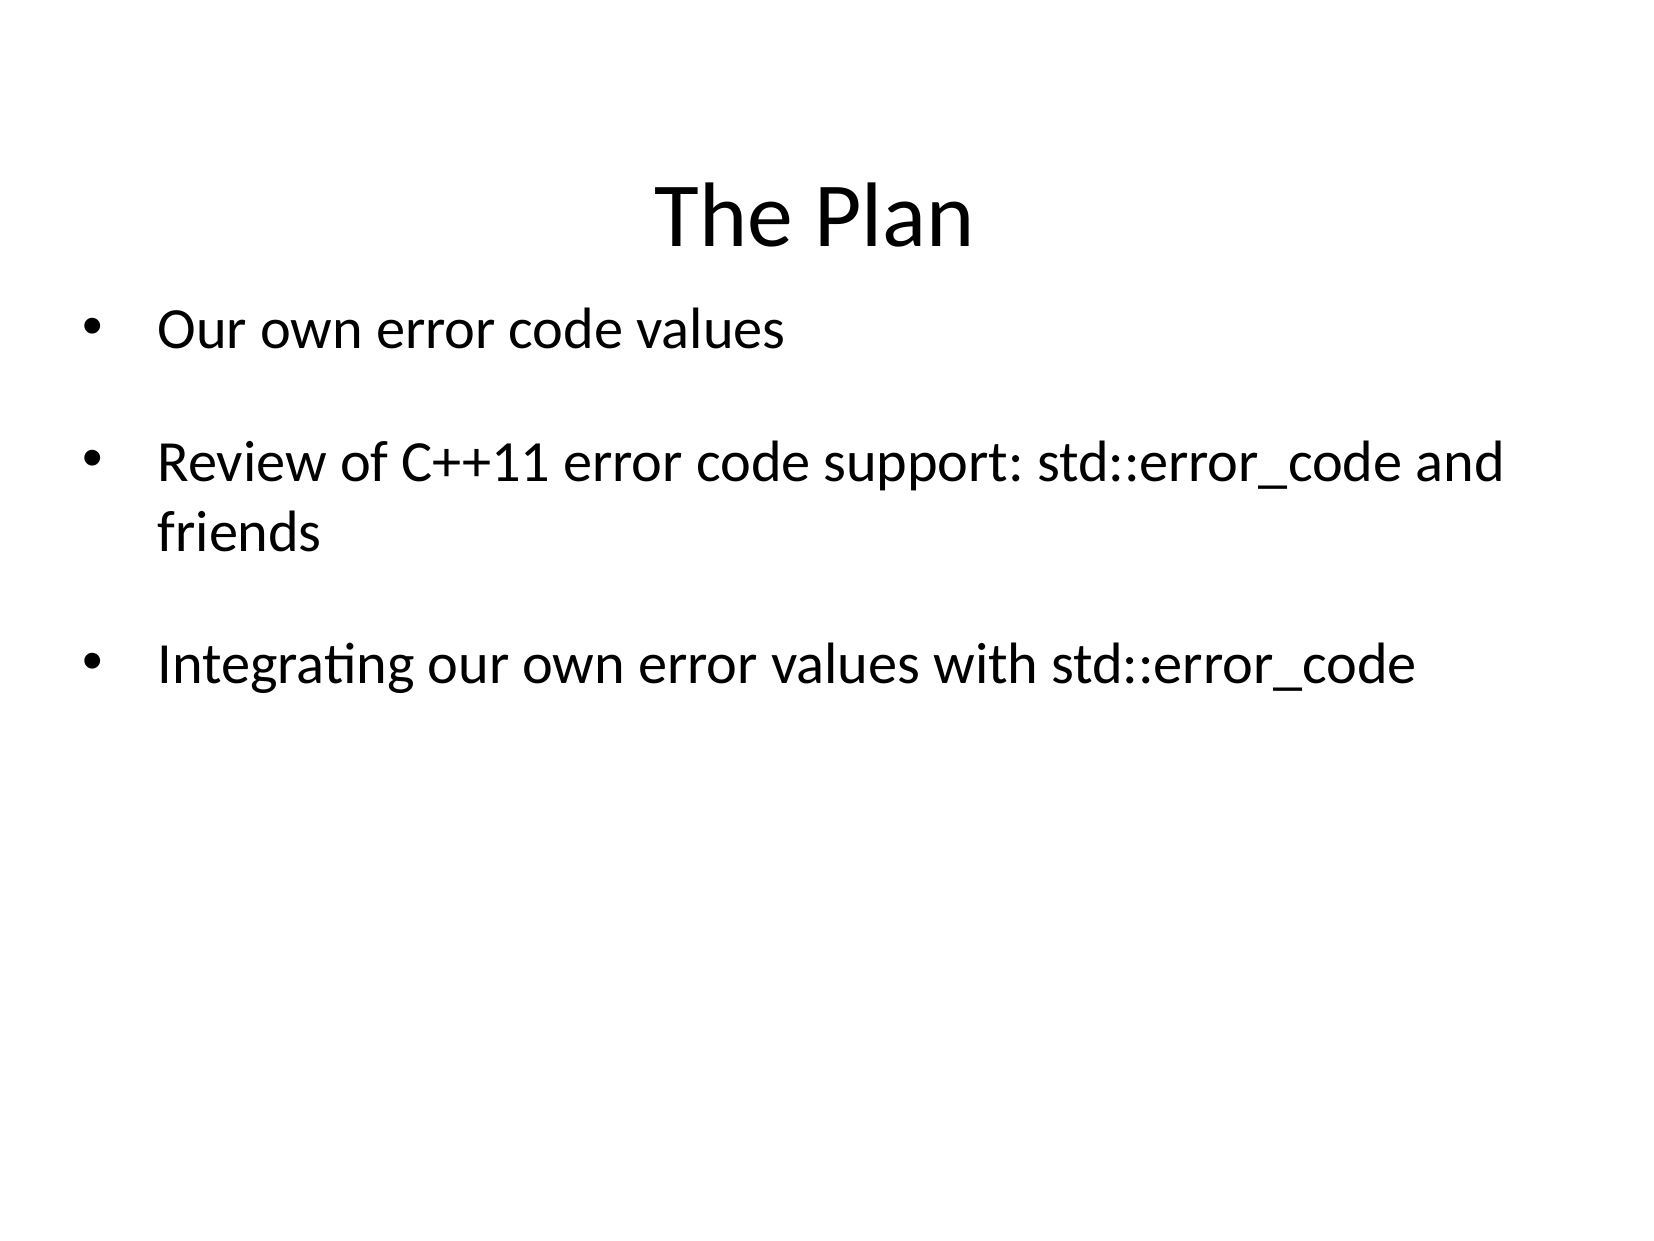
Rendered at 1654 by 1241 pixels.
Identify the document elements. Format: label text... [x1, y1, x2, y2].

title The Plan [70, 106, 1559, 314]
list Our own error code values Review of C++11 error code support: std::error_code and friends Integrating our own error values with std::error_code [82, 290, 1571, 1010]
